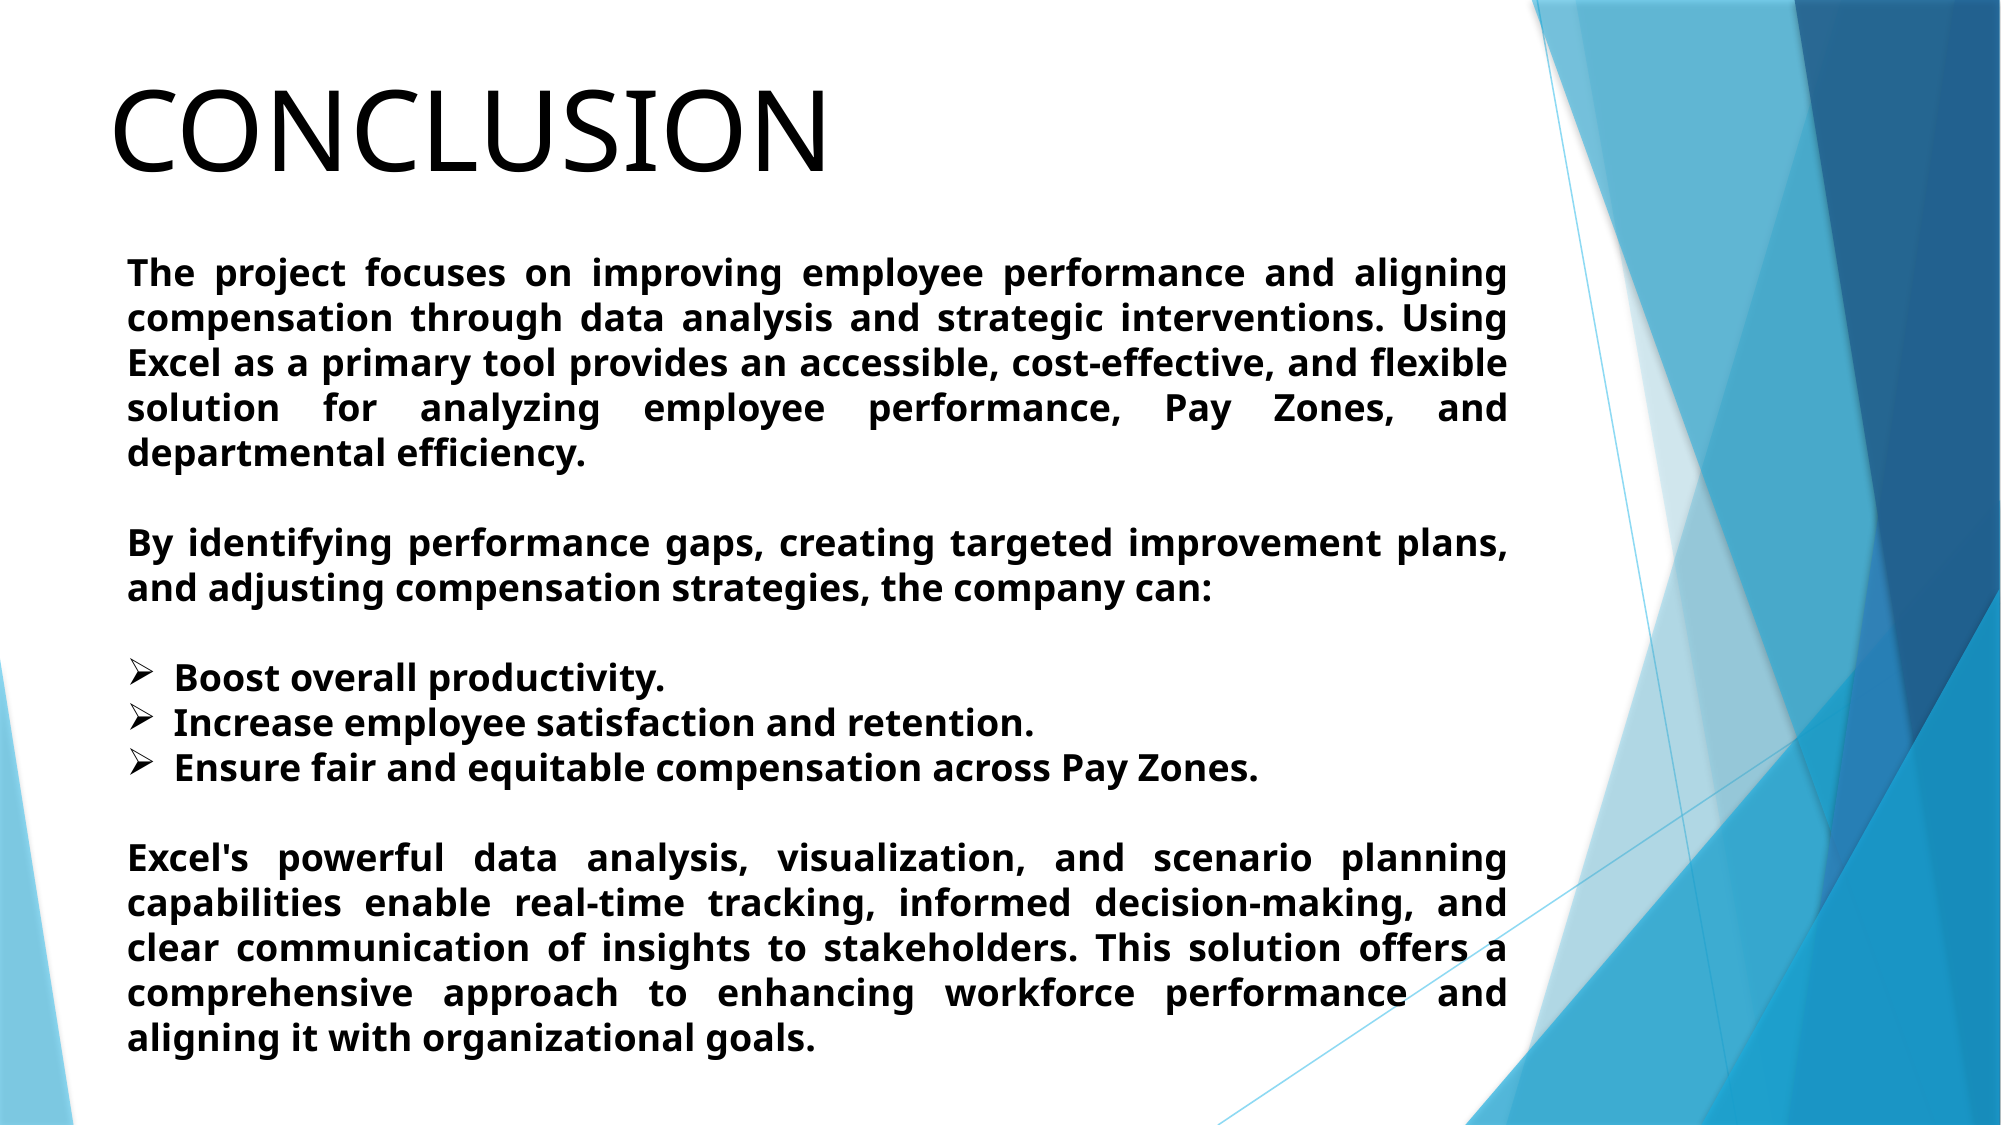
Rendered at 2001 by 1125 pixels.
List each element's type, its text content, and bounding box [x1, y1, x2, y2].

text_box CONCLUSION [93, 51, 1022, 201]
text_box The project focuses on improving employee performance and aligning compensation through data analysis and strategic interventions. Using Excel as a primary tool provides an accessible, cost-effective, and flexible solution for analyzing employee performance, Pay Zones, and departmental efficiency. By identifying performance gaps, creating targeted improvement plans, and adjusting compensation strategies, the company can: Boost overall productivity. Increase employee satisfaction and retention. Ensure fair and equitable compensation across Pay Zones. Excel's powerful data analysis, visualization, and scenario planning capabilities enable real-time tracking, informed decision-making, and clear communication of insights to stakeholders. This solution offers a comprehensive approach to enhancing workforce performance and aligning it with organizational goals. [112, 241, 1525, 1067]
